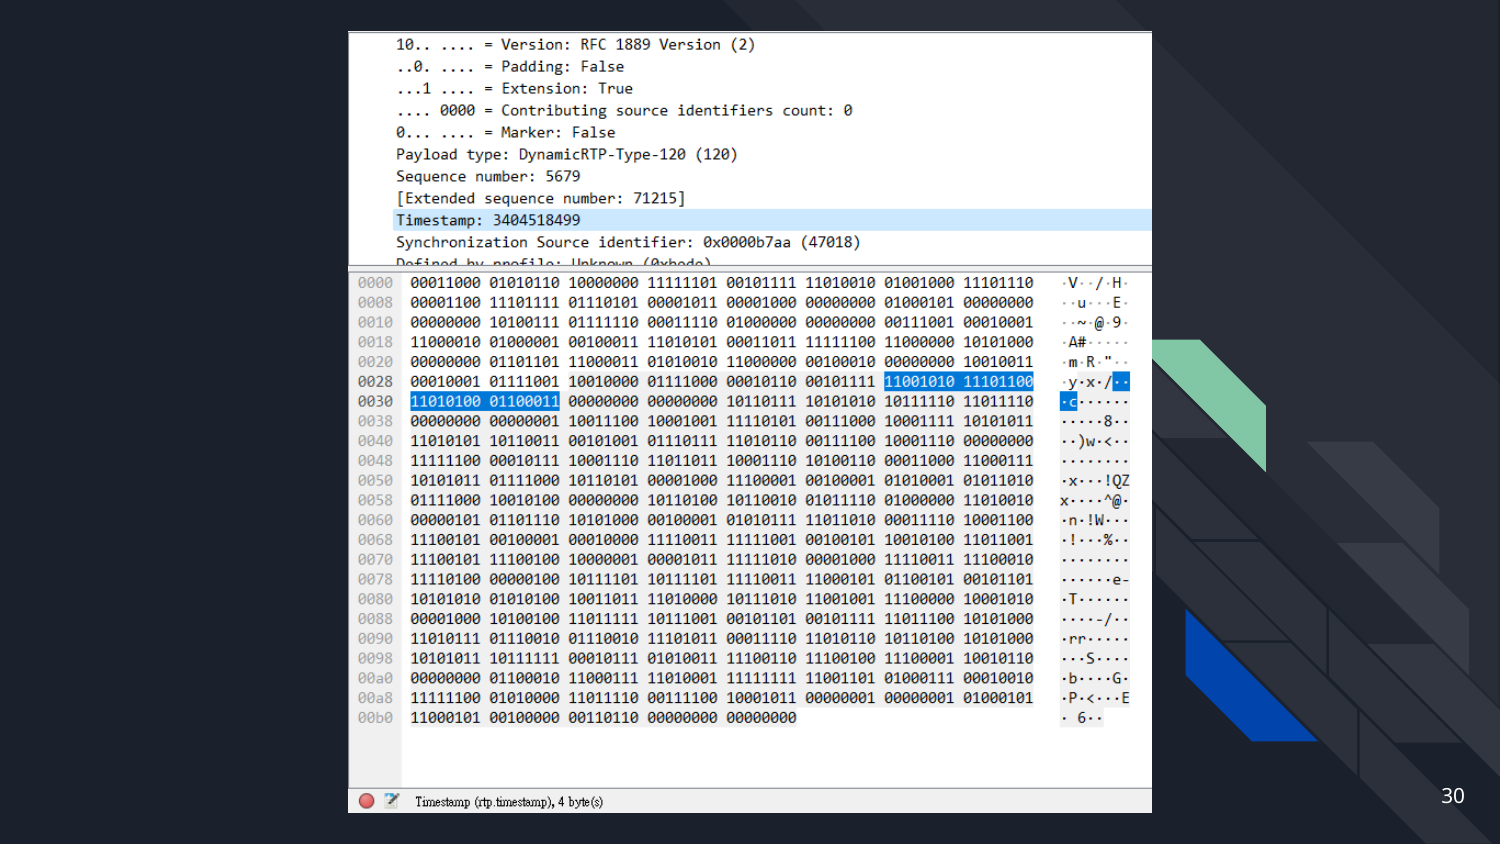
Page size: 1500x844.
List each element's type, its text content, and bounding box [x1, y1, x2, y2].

slide_number ‹#› [1389, 764, 1480, 830]
picture [347, 31, 1152, 813]
